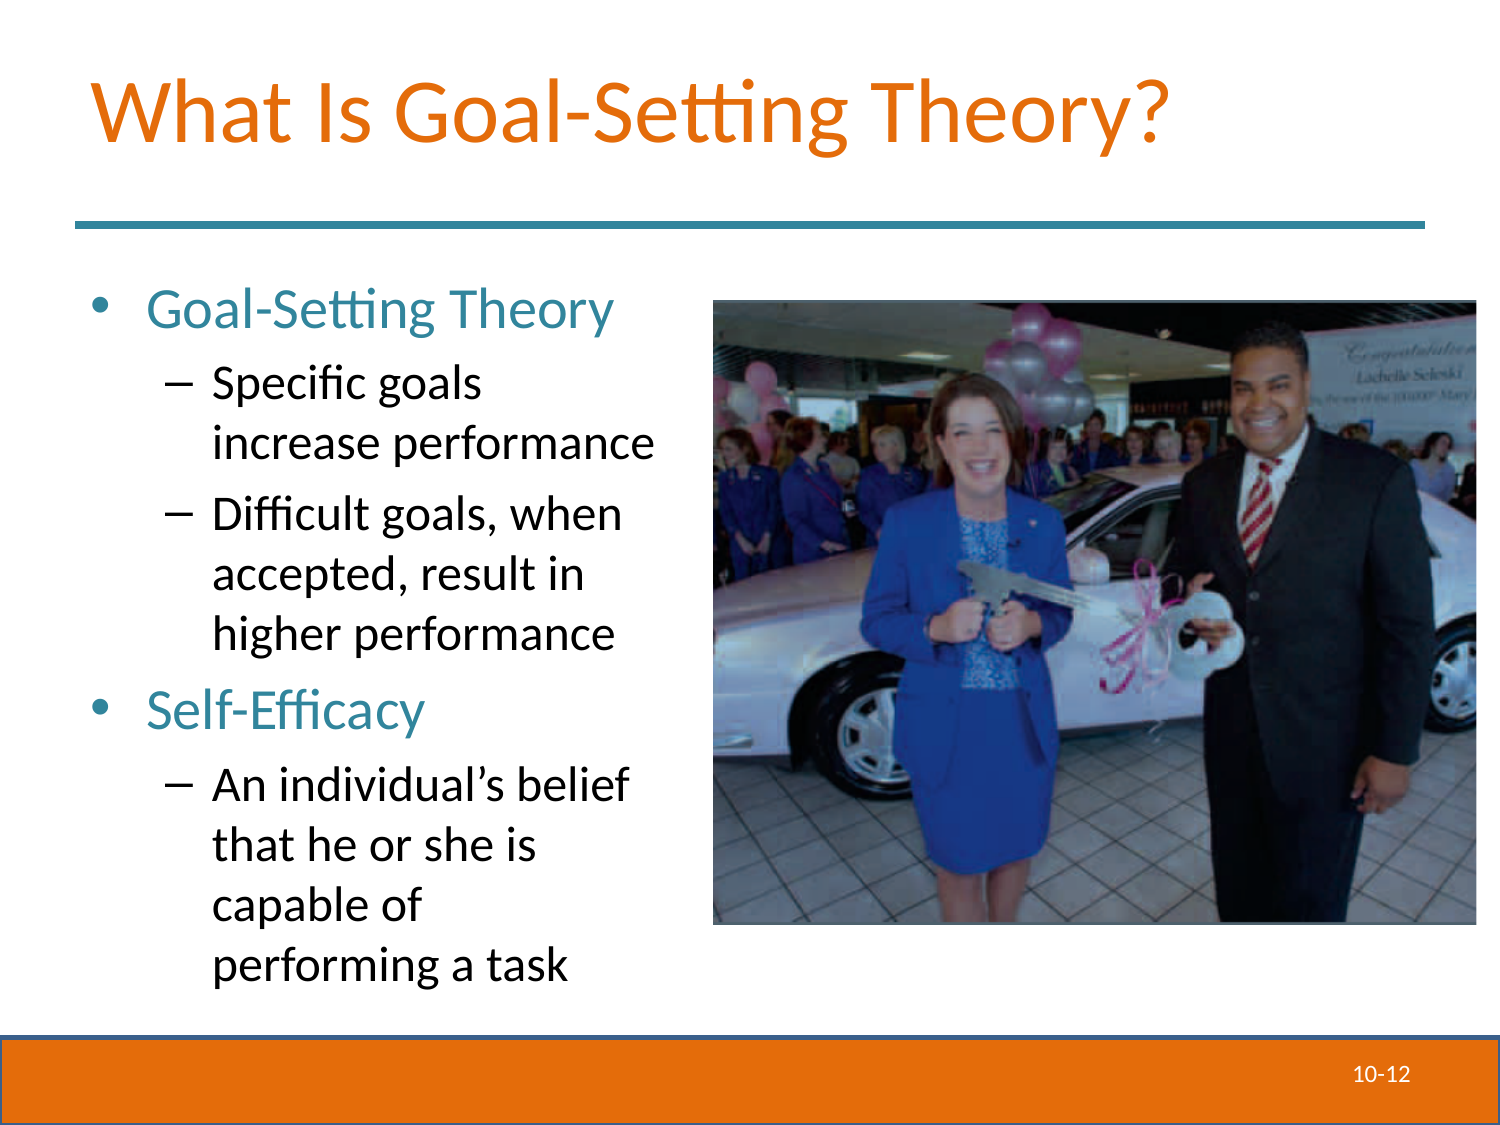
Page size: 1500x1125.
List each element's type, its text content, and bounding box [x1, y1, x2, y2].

list Goal-Setting Theory Specific goals increase performance Difficult goals, when accepted, result in higher performance Self-Efficacy An individual’s belief that he or she is capable of performing a task [74, 262, 676, 1026]
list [712, 299, 1477, 926]
title What Is Goal-Setting Theory? [74, 12, 1426, 201]
